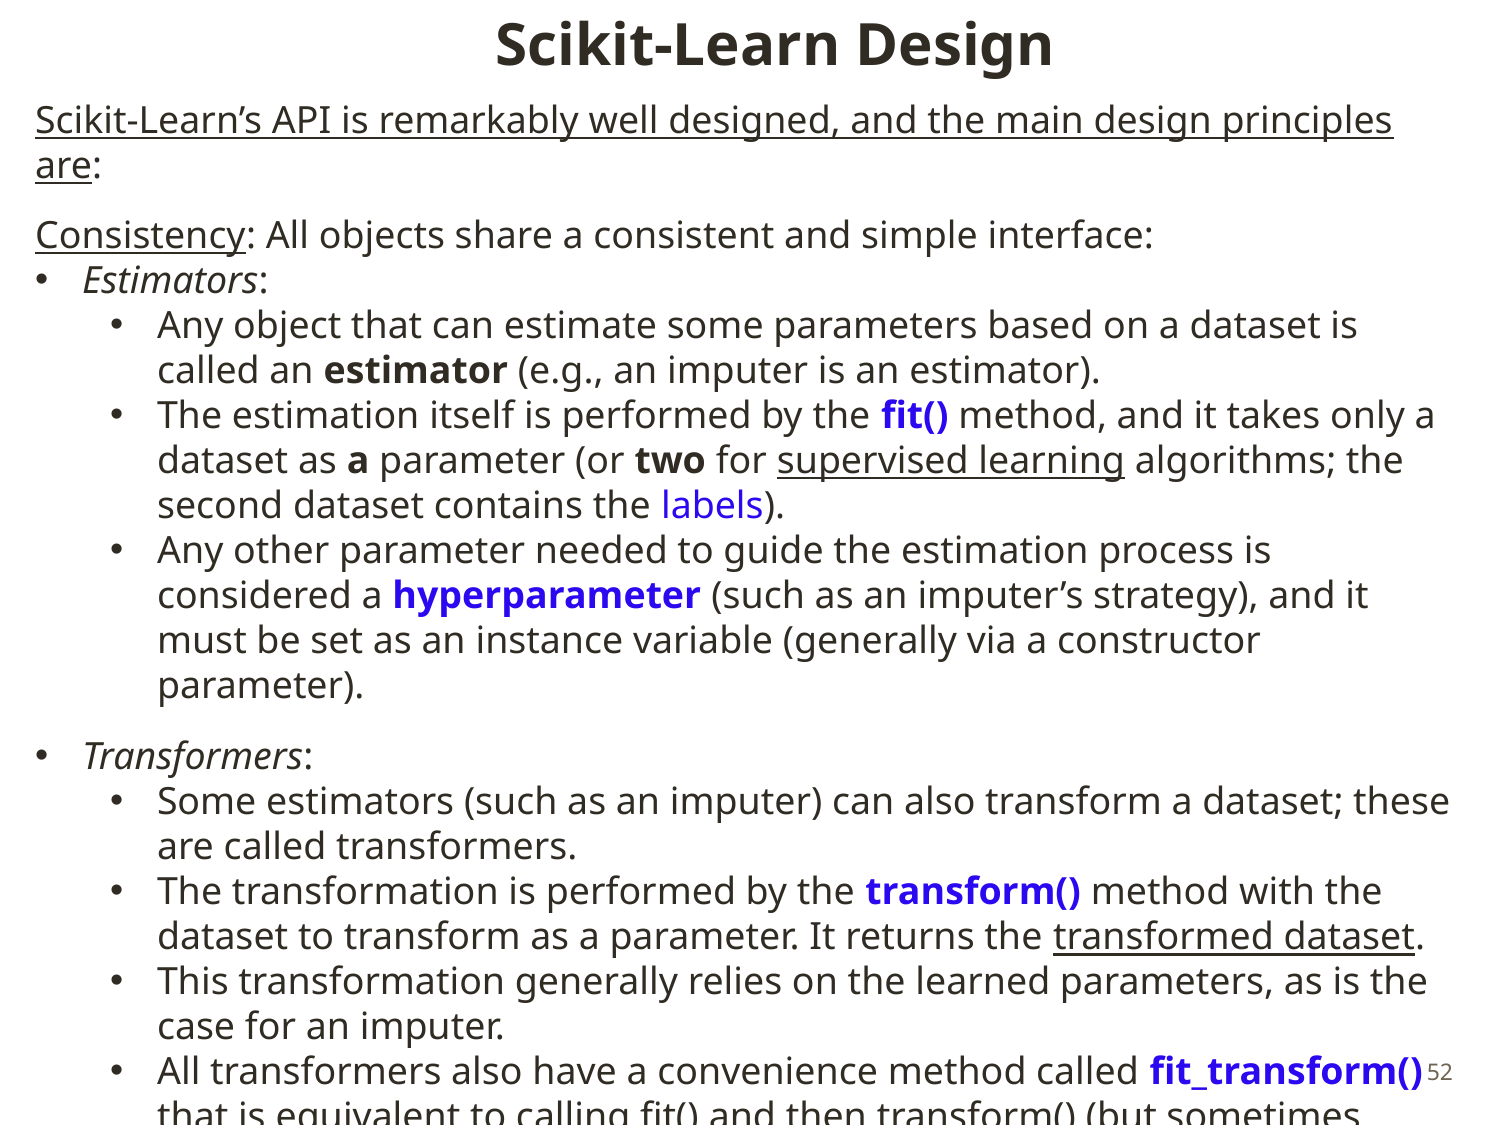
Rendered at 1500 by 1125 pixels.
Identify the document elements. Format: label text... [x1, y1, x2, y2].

title Scikit-Learn Design [81, 0, 1469, 85]
text_box Scikit-Learn’s API is remarkably well designed, and the main design principles are: Consistency: All objects share a consistent and simple interface: Estimators: Any object that can estimate some parameters based on a dataset is called an estimator (e.g., an imputer is an estimator). The estimation itself is performed by the fit() method, and it takes only a dataset as a parameter (or two for supervised learning algorithms; the second dataset contains the labels). Any other parameter needed to guide the estimation process is considered a hyperparameter (such as an imputer’s strategy), and it must be set as an instance variable (generally via a constructor parameter). Transformers: Some estimators (such as an imputer) can also transform a dataset; these are called transformers. The transformation is performed by the transform() method with the dataset to transform as a parameter. It returns the transformed dataset. This transformation generally relies on the learned parameters, as is the case for an imputer. All transformers also have a convenience method called fit_transform() that is equivalent to calling fit() and then transform() (but sometimes fit_transform() is optimized and runs much faster). [20, 88, 1480, 1125]
